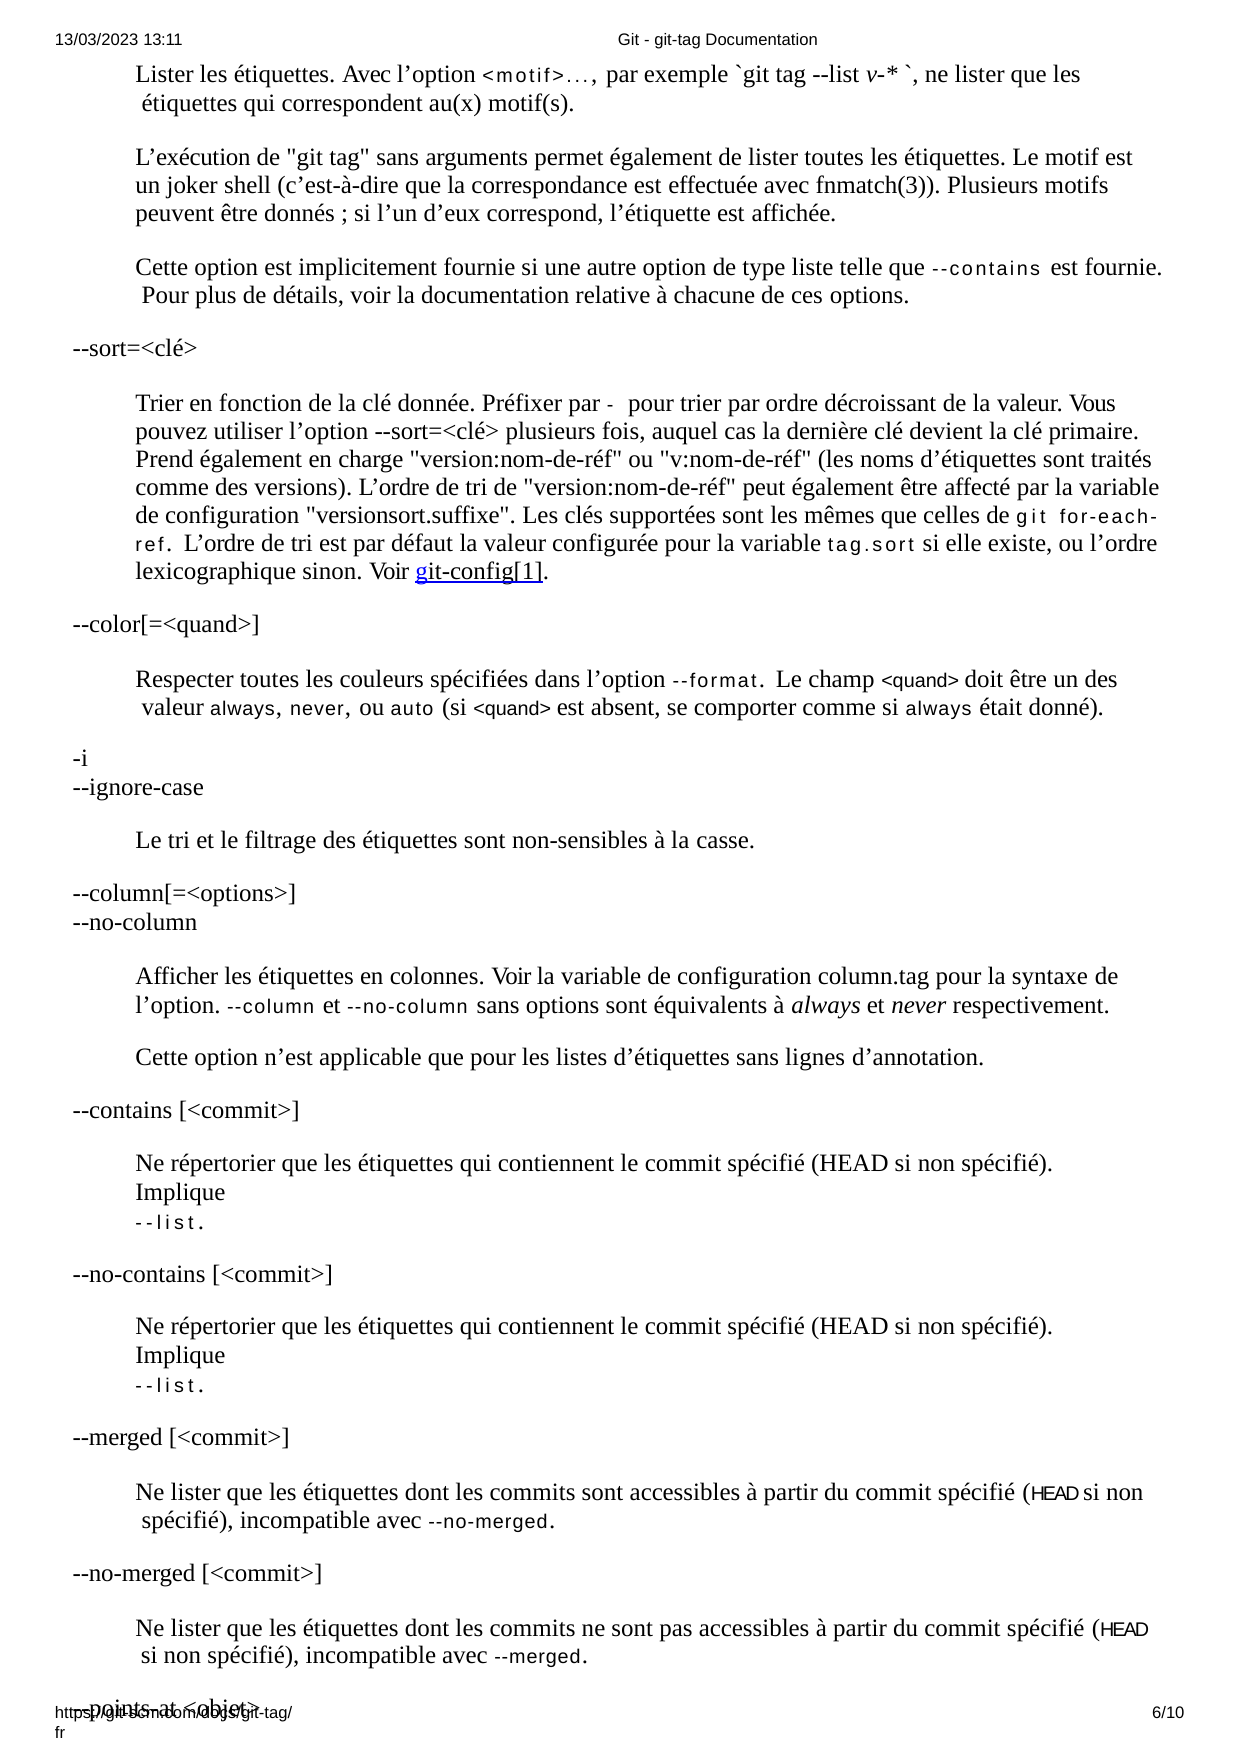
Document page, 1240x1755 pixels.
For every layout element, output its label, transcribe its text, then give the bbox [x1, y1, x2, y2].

slide_number 6/10 [1145, 1701, 1187, 1755]
text_box 13/03/2023 13:11 Git - git-tag Documentation Lister les étiquettes. Avec l’option <motif>..., par exemple `git tag --list v-* `, ne lister que les étiquettes qui correspondent au(x) motif(s). L’exécution de "git tag" sans arguments permet également de lister toutes les étiquettes. Le motif est un joker shell (c’est-à-dire que la correspondance est effectuée avec fnmatch(3)). Plusieurs motifs peuvent être donnés ; si l’un d’eux correspond, l’étiquette est affichée. Cette option est implicitement fournie si une autre option de type liste telle que --contains est fournie. Pour plus de détails, voir la documentation relative à chacune de ces options. --sort=<clé> Trier en fonction de la clé donnée. Préfixer par - pour trier par ordre décroissant de la valeur. Vous pouvez utiliser l’option --sort=<clé> plusieurs fois, auquel cas la dernière clé devient la clé primaire. Prend également en charge "version:nom-de-réf" ou "v:nom-de-réf" (les noms d’étiquettes sont traités comme des versions). L’ordre de tri de "version:nom-de-réf" peut également être affecté par la variable de configuration "versionsort.suffixe". Les clés supportées sont les mêmes que celles de git for-each- ref. L’ordre de tri est par défaut la valeur configurée pour la variable tag.sort si elle existe, ou l’ordre lexicographique sinon. Voir git-config[1]. --color[=<quand>] Respecter toutes les couleurs spécifiées dans l’option --format. Le champ <quand> doit être un des valeur always, never, ou auto (si <quand> est absent, se comporter comme si always était donné). -i --ignore-case Le tri et le filtrage des étiquettes sont non-sensibles à la casse. --column[=<options>] --no-column Afficher les étiquettes en colonnes. Voir la variable de configuration column.tag pour la syntaxe de l’option. --column et --no-column sans options sont équivalents à always et never respectivement. Cette option n’est applicable que pour les listes d’étiquettes sans lignes d’annotation. --contains [<commit>] Ne répertorier que les étiquettes qui contiennent le commit spécifié (HEAD si non spécifié). Implique --list. --no-contains [<commit>] Ne répertorier que les étiquettes qui contiennent le commit spécifié (HEAD si non spécifié). Implique --list. --merged [<commit>] Ne lister que les étiquettes dont les commits sont accessibles à partir du commit spécifié (HEAD si non spécifié), incompatible avec --no-merged. --no-merged [<commit>] Ne lister que les étiquettes dont les commits ne sont pas accessibles à partir du commit spécifié (HEAD si non spécifié), incompatible avec --merged. --points-at <objet> [52, 21, 1169, 1722]
footer https://git-scm.com/docs/git-tag/fr [53, 1722, 303, 1755]
